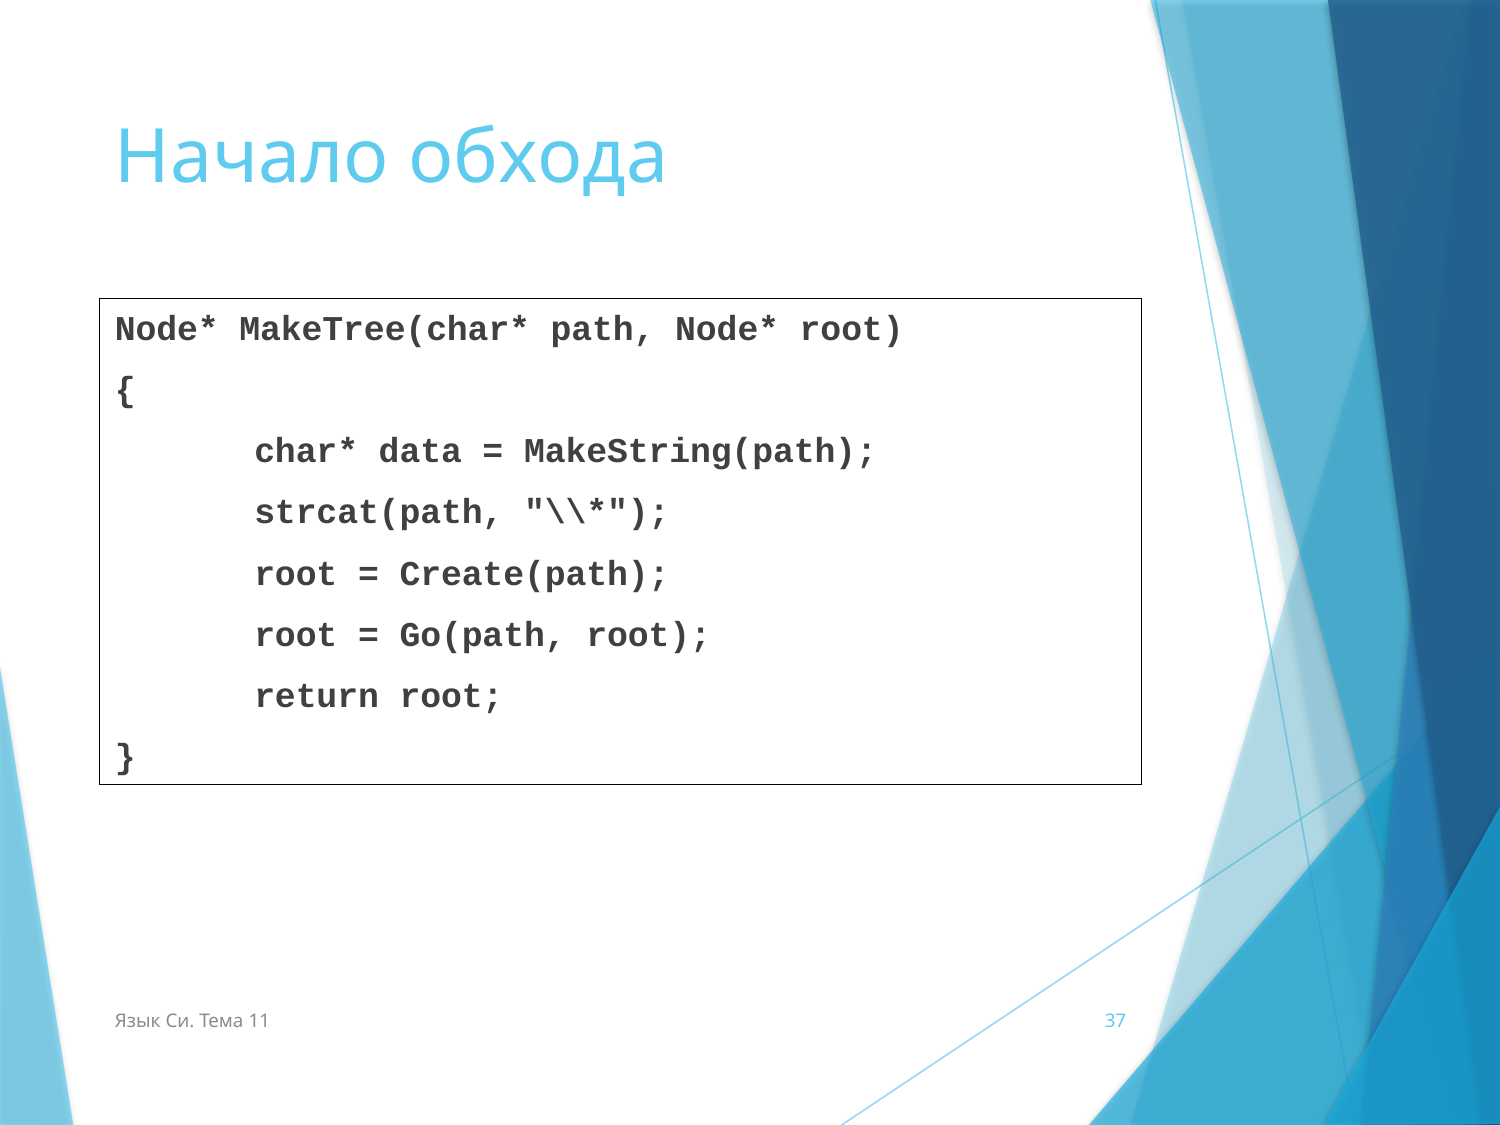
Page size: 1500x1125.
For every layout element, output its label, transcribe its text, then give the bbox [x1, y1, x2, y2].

title Начало обхода [99, 99, 1142, 298]
slide_number 37 [1057, 991, 1142, 1051]
footer Язык Си. Тема 11 [99, 991, 859, 1051]
list Node* MakeTree(char* path, Node* root) { char* data = MakeString(path); strcat(path, "\\*"); root = Create(path); root = Go(path, root); return root; } [99, 298, 1142, 785]
